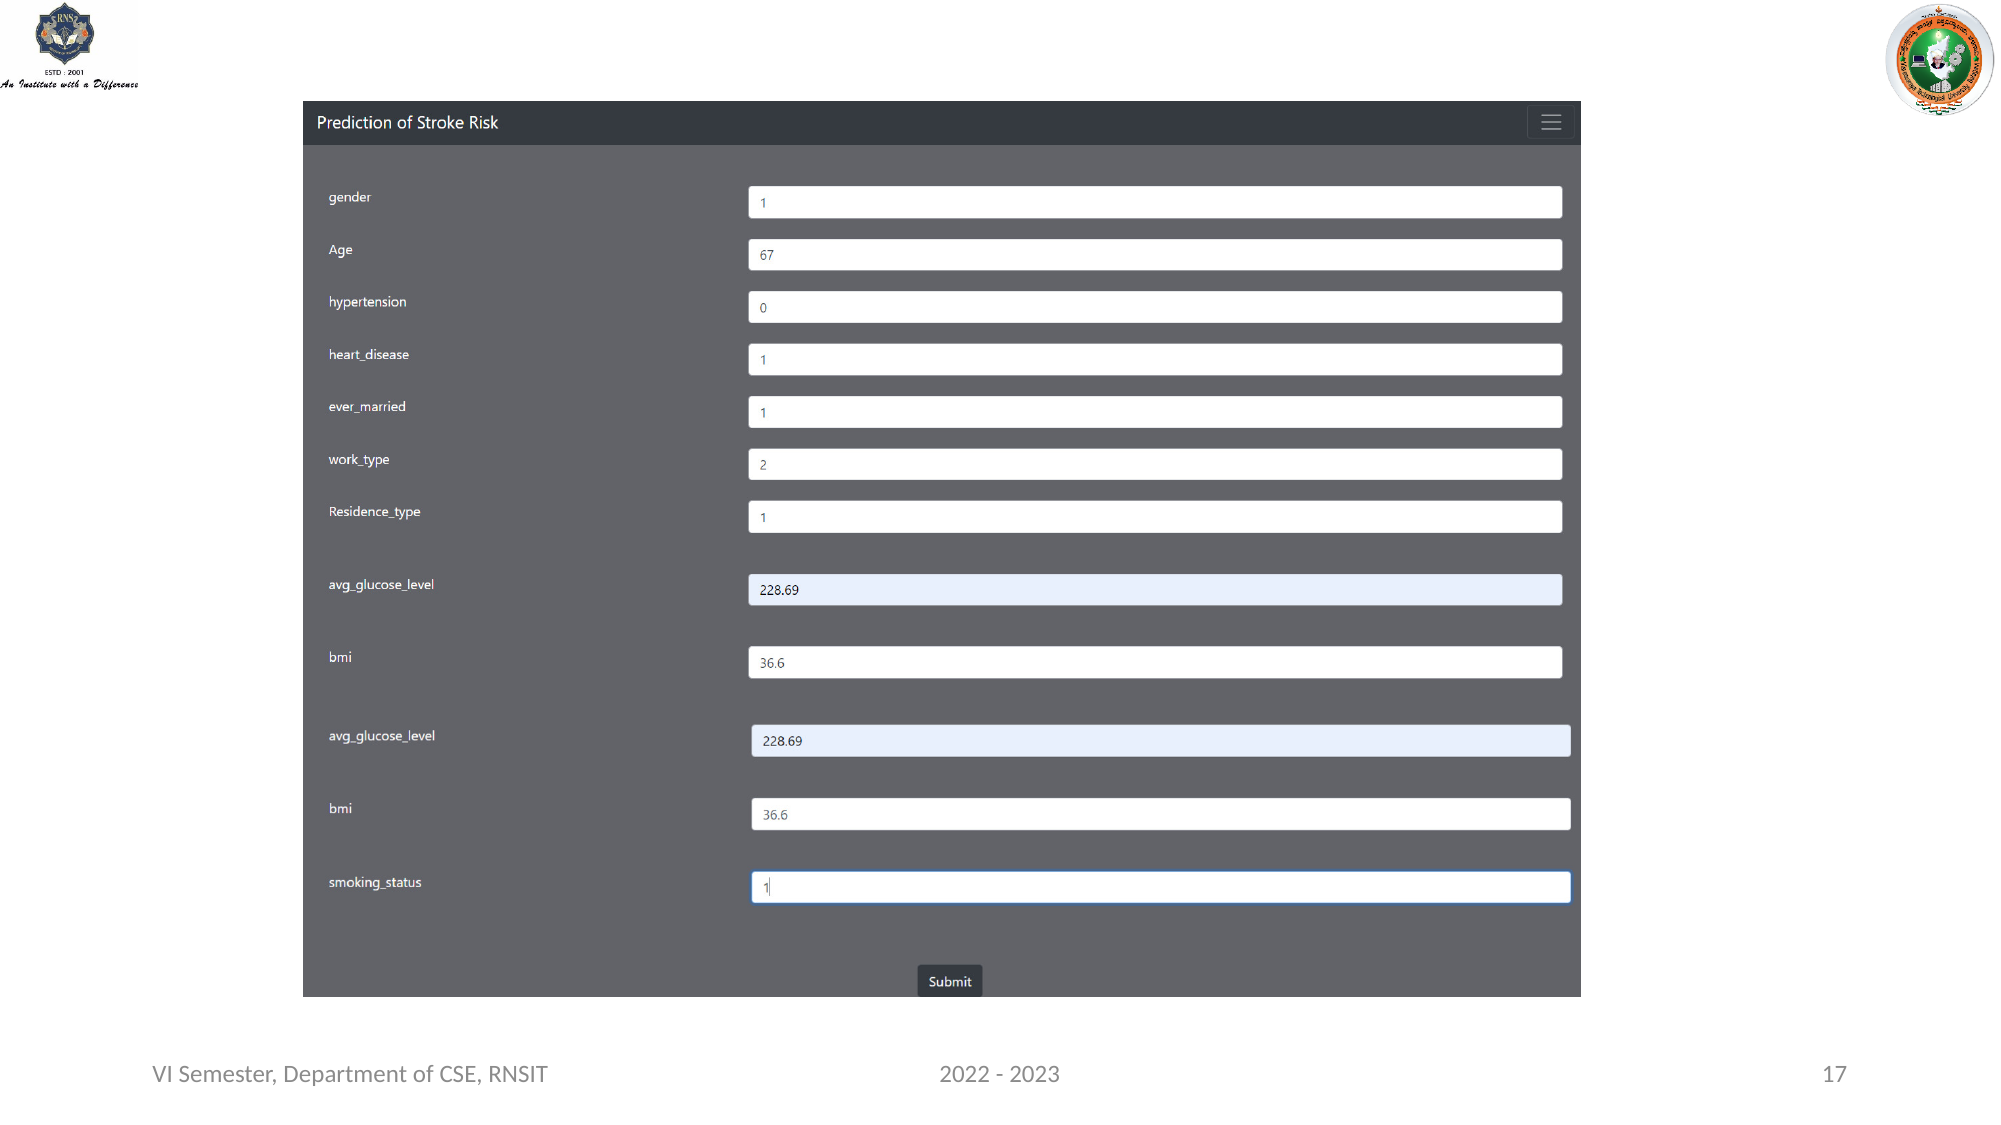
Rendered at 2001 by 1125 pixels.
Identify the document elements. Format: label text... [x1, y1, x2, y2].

slide_number 17 [1412, 1042, 1863, 1103]
picture [1882, 2, 1997, 117]
footer 2022 - 2023 [662, 1042, 1338, 1103]
picture [0, 0, 138, 90]
slide_number VI Semester, Department of CSE, RNSIT [137, 1042, 588, 1103]
picture [303, 101, 1581, 997]
